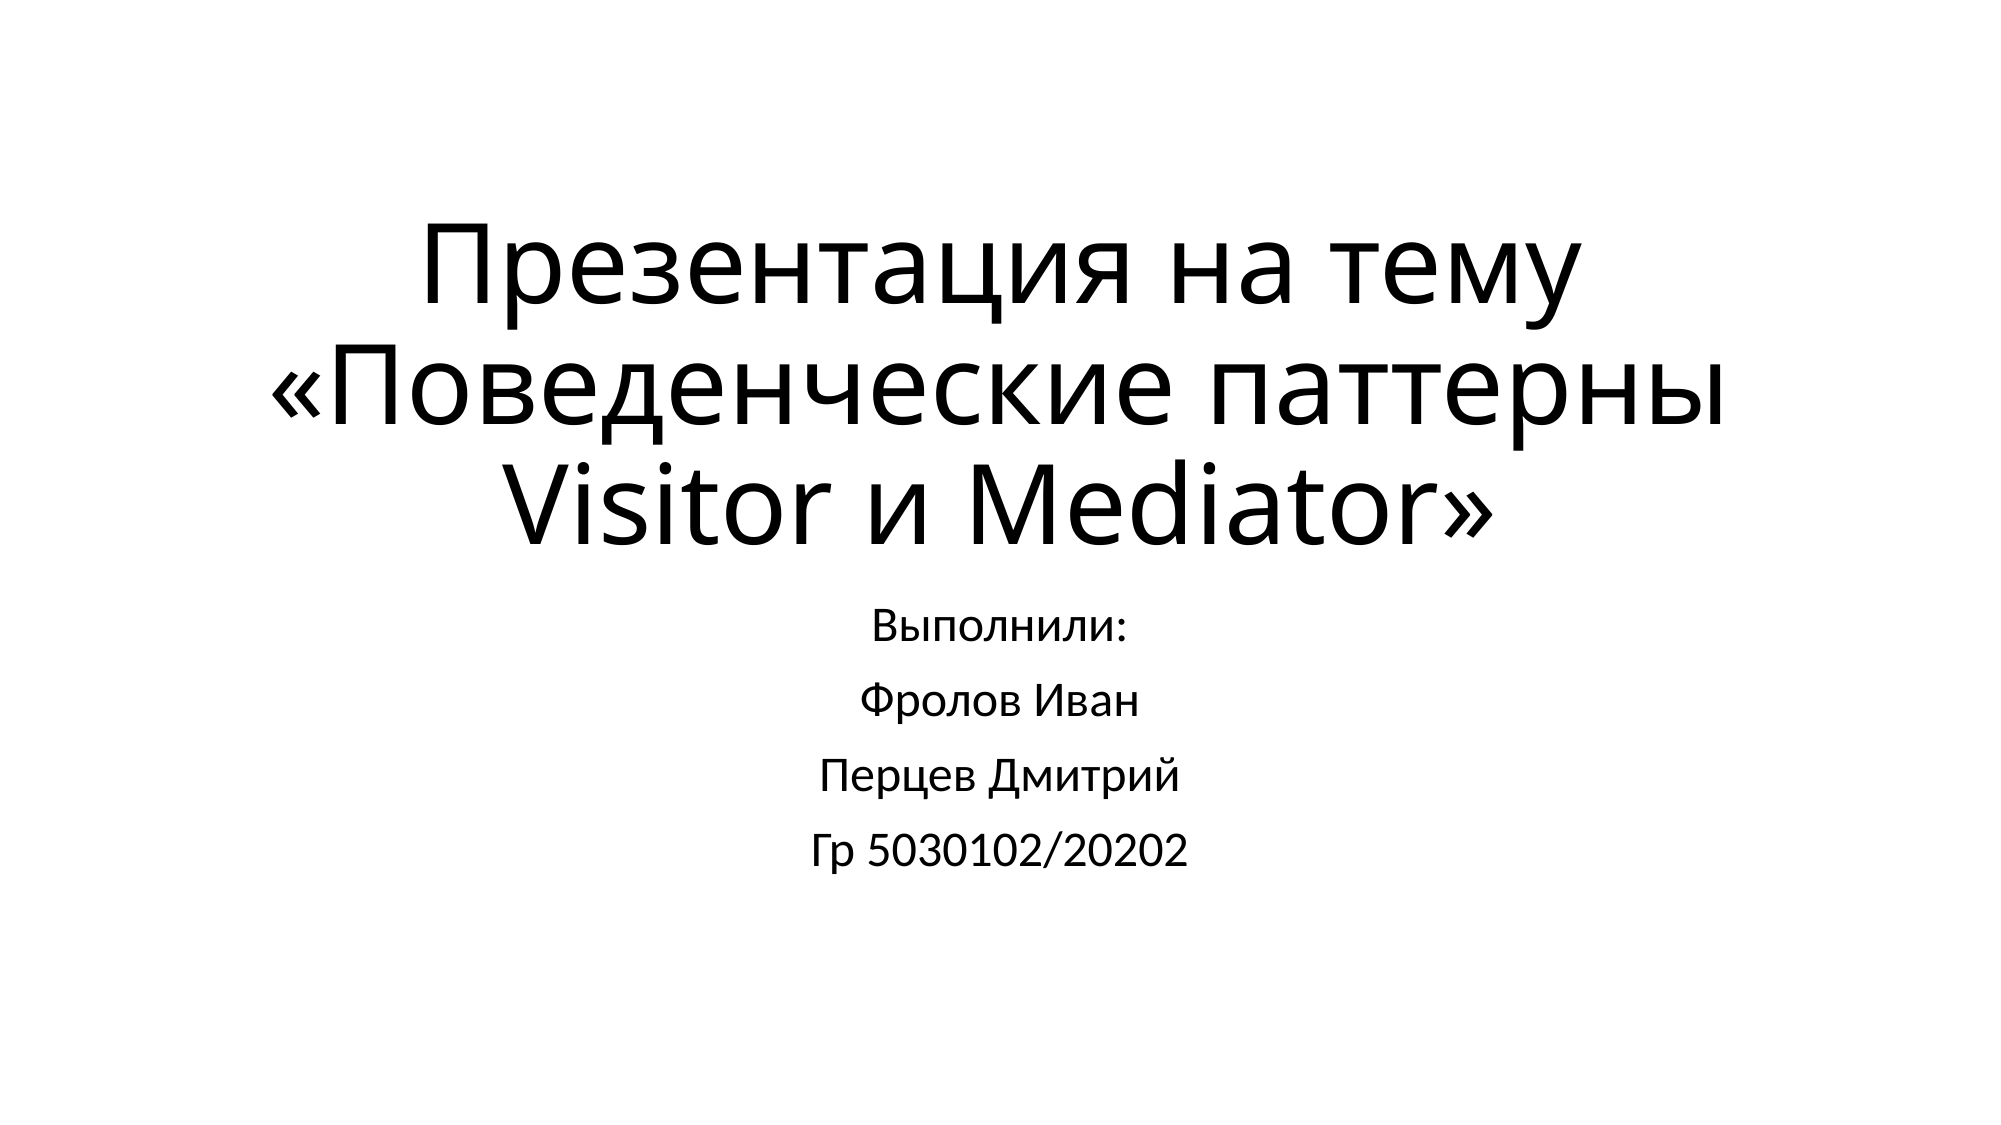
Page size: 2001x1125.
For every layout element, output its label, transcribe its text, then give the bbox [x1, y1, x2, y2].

subtitle Выполнили: Фролов Иван Перцев Дмитрий Гр 5030102/20202 [249, 590, 1750, 899]
title Презентация на тему «Поведенческие паттерны Visitor и Mediator» [249, 184, 1750, 576]
